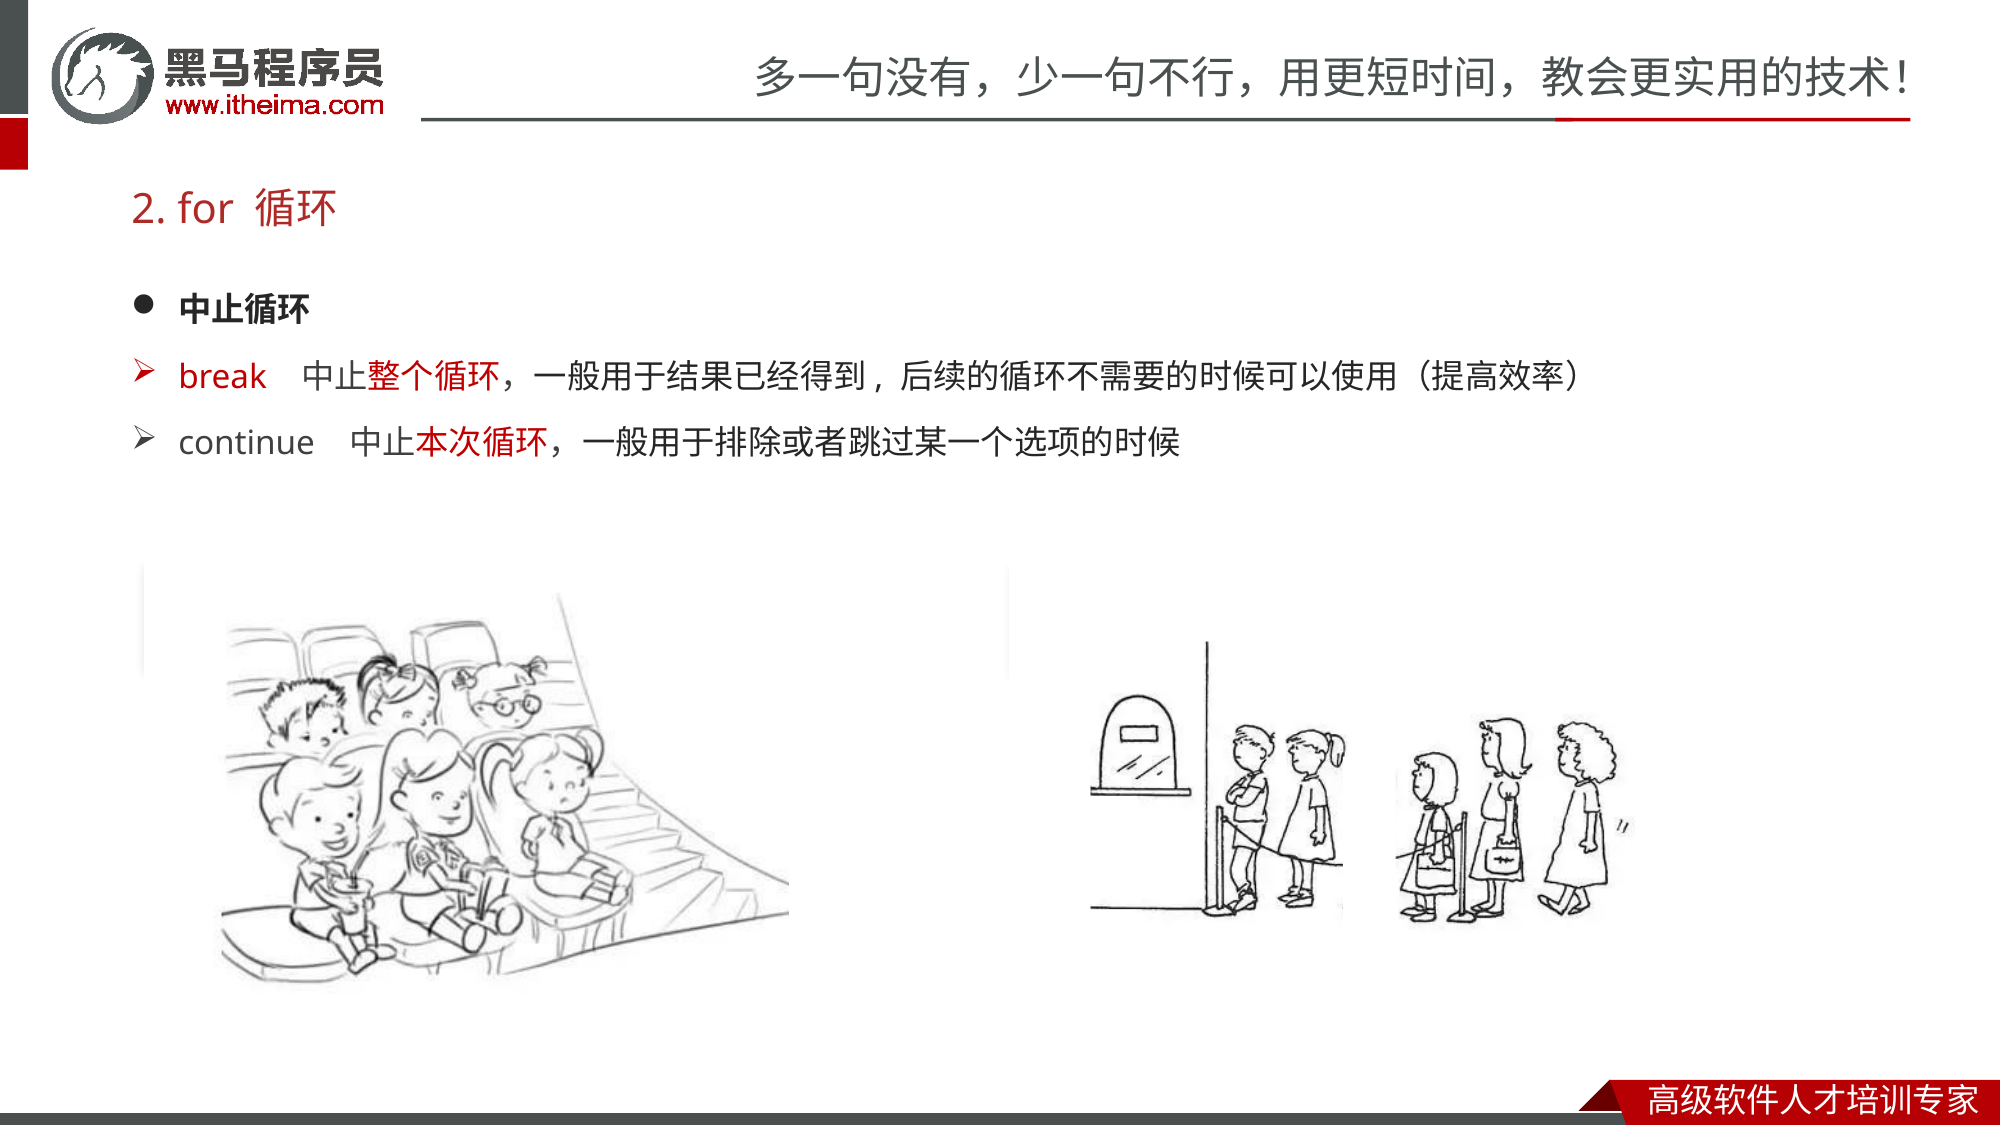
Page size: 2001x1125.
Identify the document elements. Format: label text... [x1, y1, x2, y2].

picture [50, 26, 384, 125]
list 中止循环 break 中止整个循环，一般用于结果已经得到, 后续的循环不需要的时候可以使用（提高效率） continue 中止本次循环，一般用于排除或者跳过某一个选项的时候 [116, 261, 1876, 1008]
title 2. for 循环 [116, 164, 1876, 250]
picture [164, 568, 790, 1008]
picture [1029, 570, 1740, 1012]
